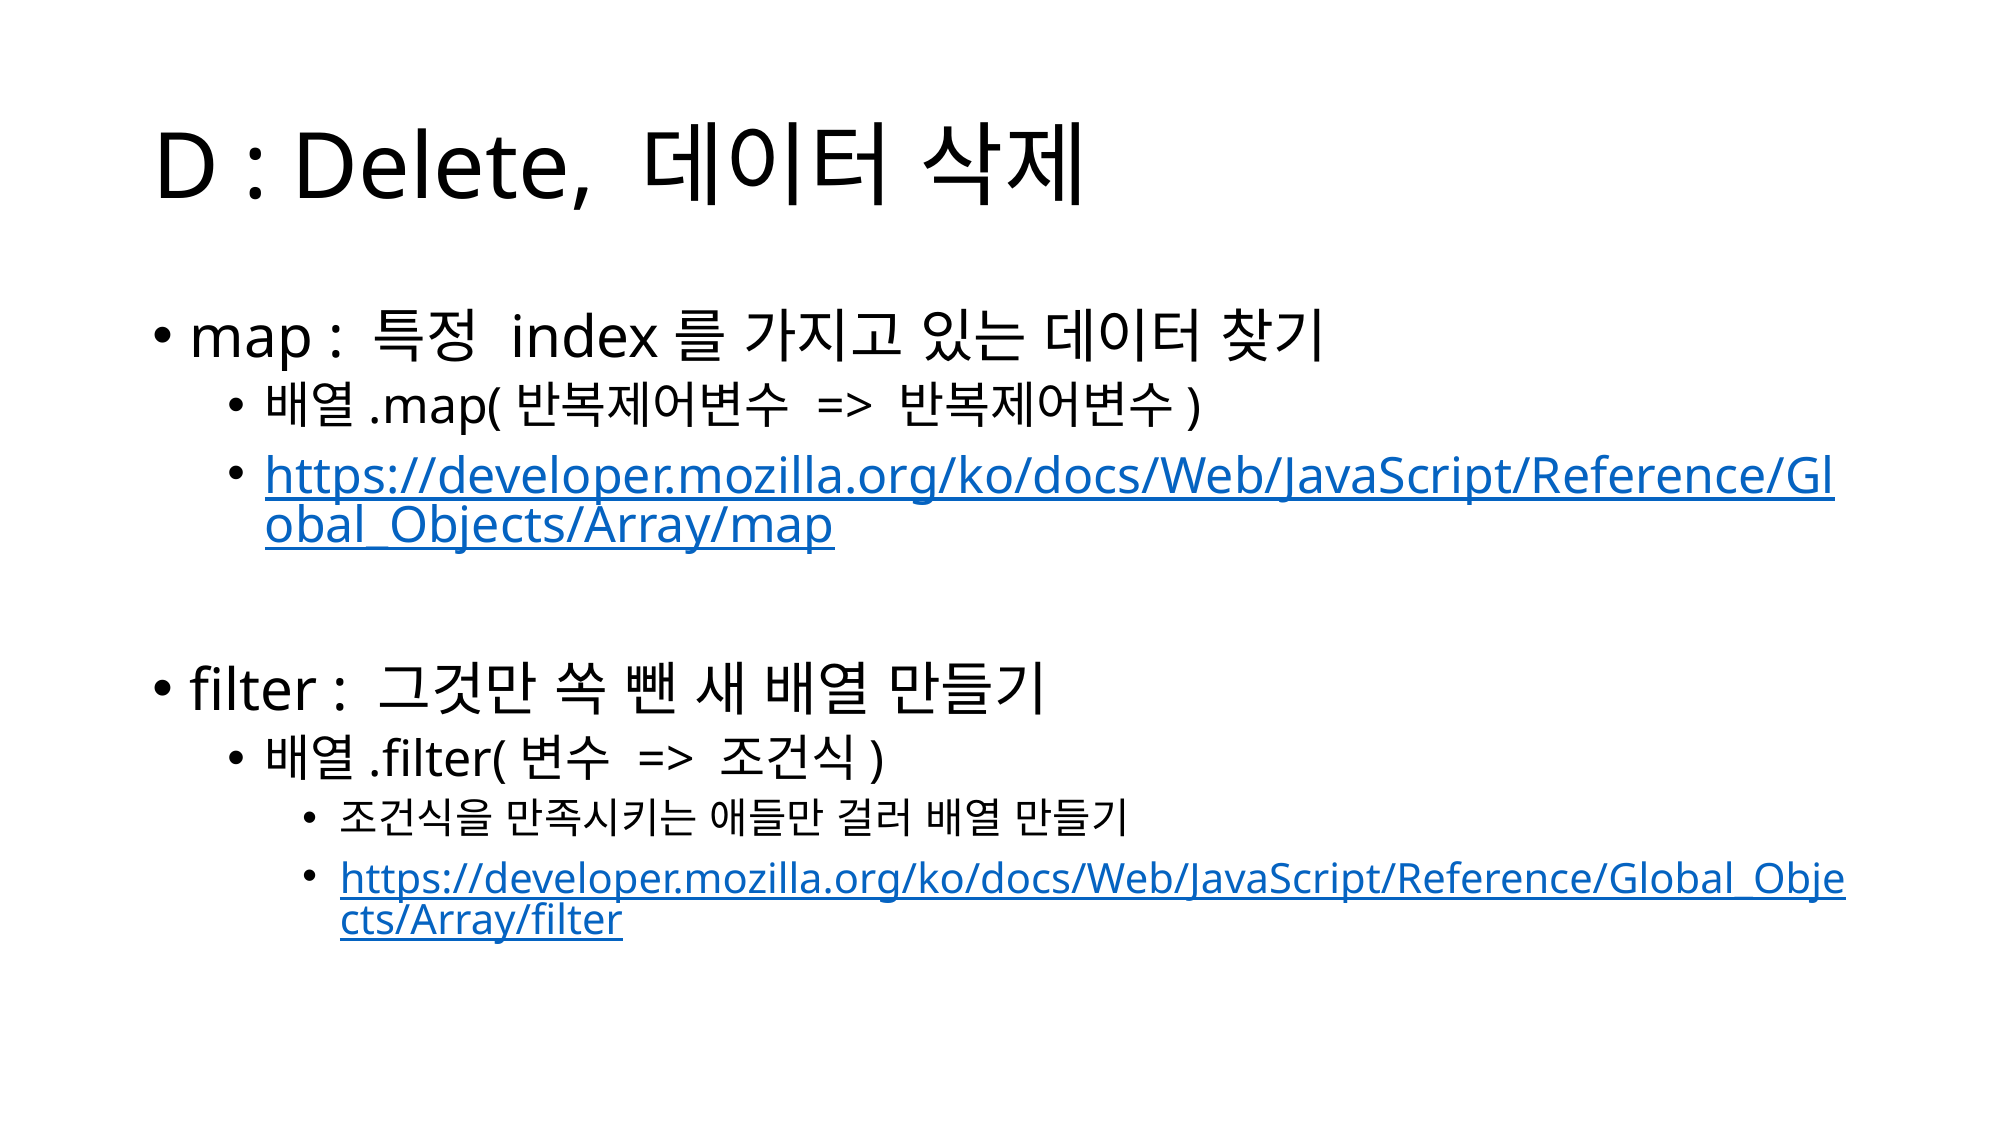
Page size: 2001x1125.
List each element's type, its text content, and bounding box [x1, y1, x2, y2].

list map : 특정 index를 가지고 있는 데이터 찾기 배열.map(반복제어변수 => 반복제어변수) https://developer.mozilla.org/ko/docs/Web/JavaScript/Reference/Global_Objects/Array/map filter : 그것만 쏙 뺀 새 배열 만들기 배열.filter(변수 => 조건식) 조건식을 만족시키는 애들만 걸러 배열 만들기 https://developer.mozilla.org/ko/docs/Web/JavaScript/Reference/Global_Objects/Array/filter [137, 299, 1863, 1014]
title D : Delete, 데이터 삭제 [137, 59, 1863, 278]
